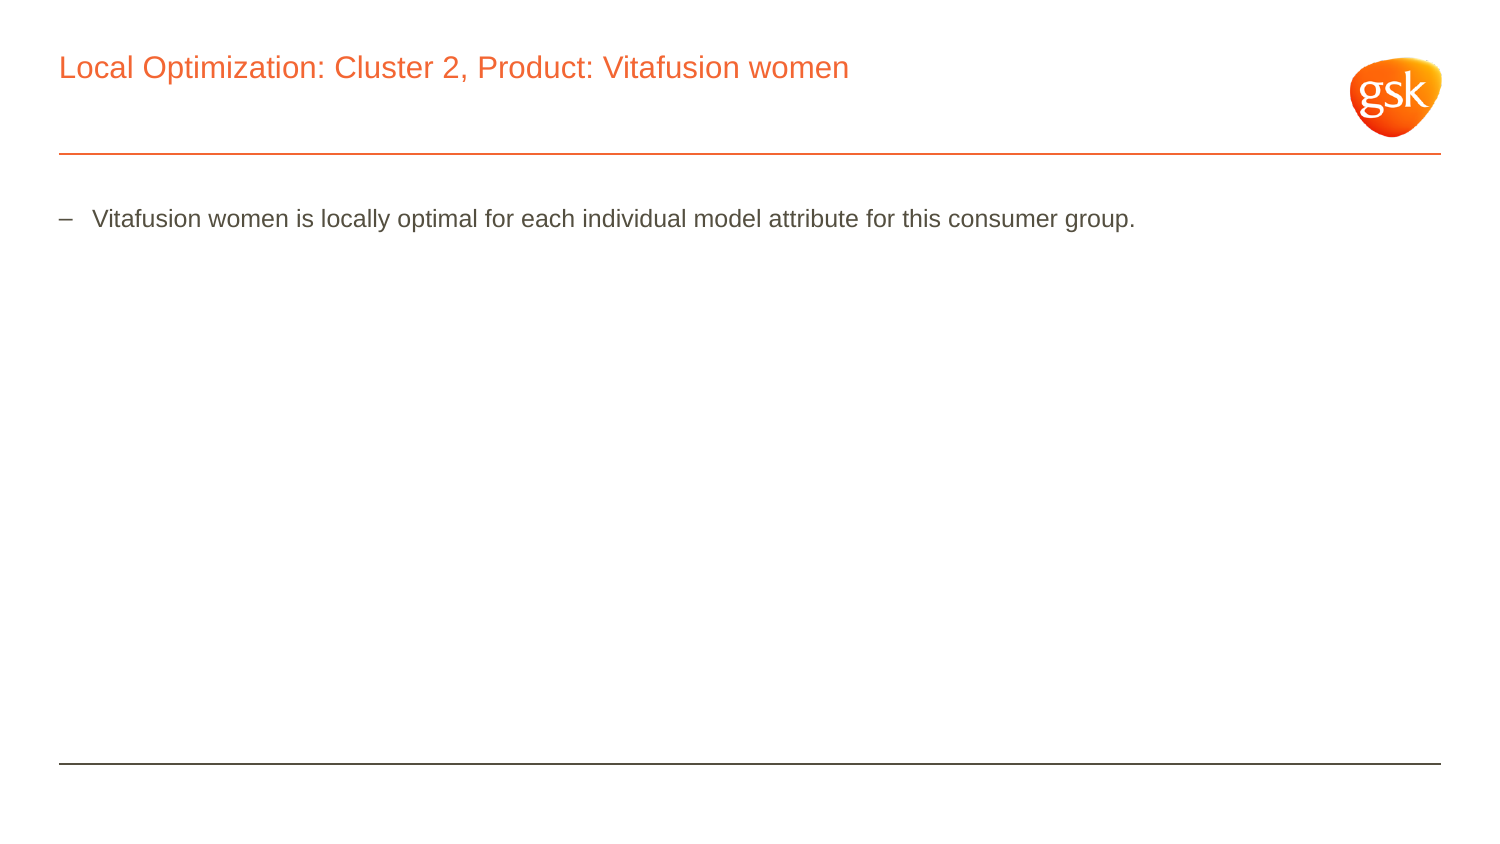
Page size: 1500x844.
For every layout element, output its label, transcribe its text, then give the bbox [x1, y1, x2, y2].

picture [1333, 38, 1457, 157]
list Vitafusion women is locally optimal for each individual model attribute for this consumer group. [58, 195, 1441, 700]
title Local Optimization: Cluster 2, Product: Vitafusion women [58, 47, 1302, 86]
